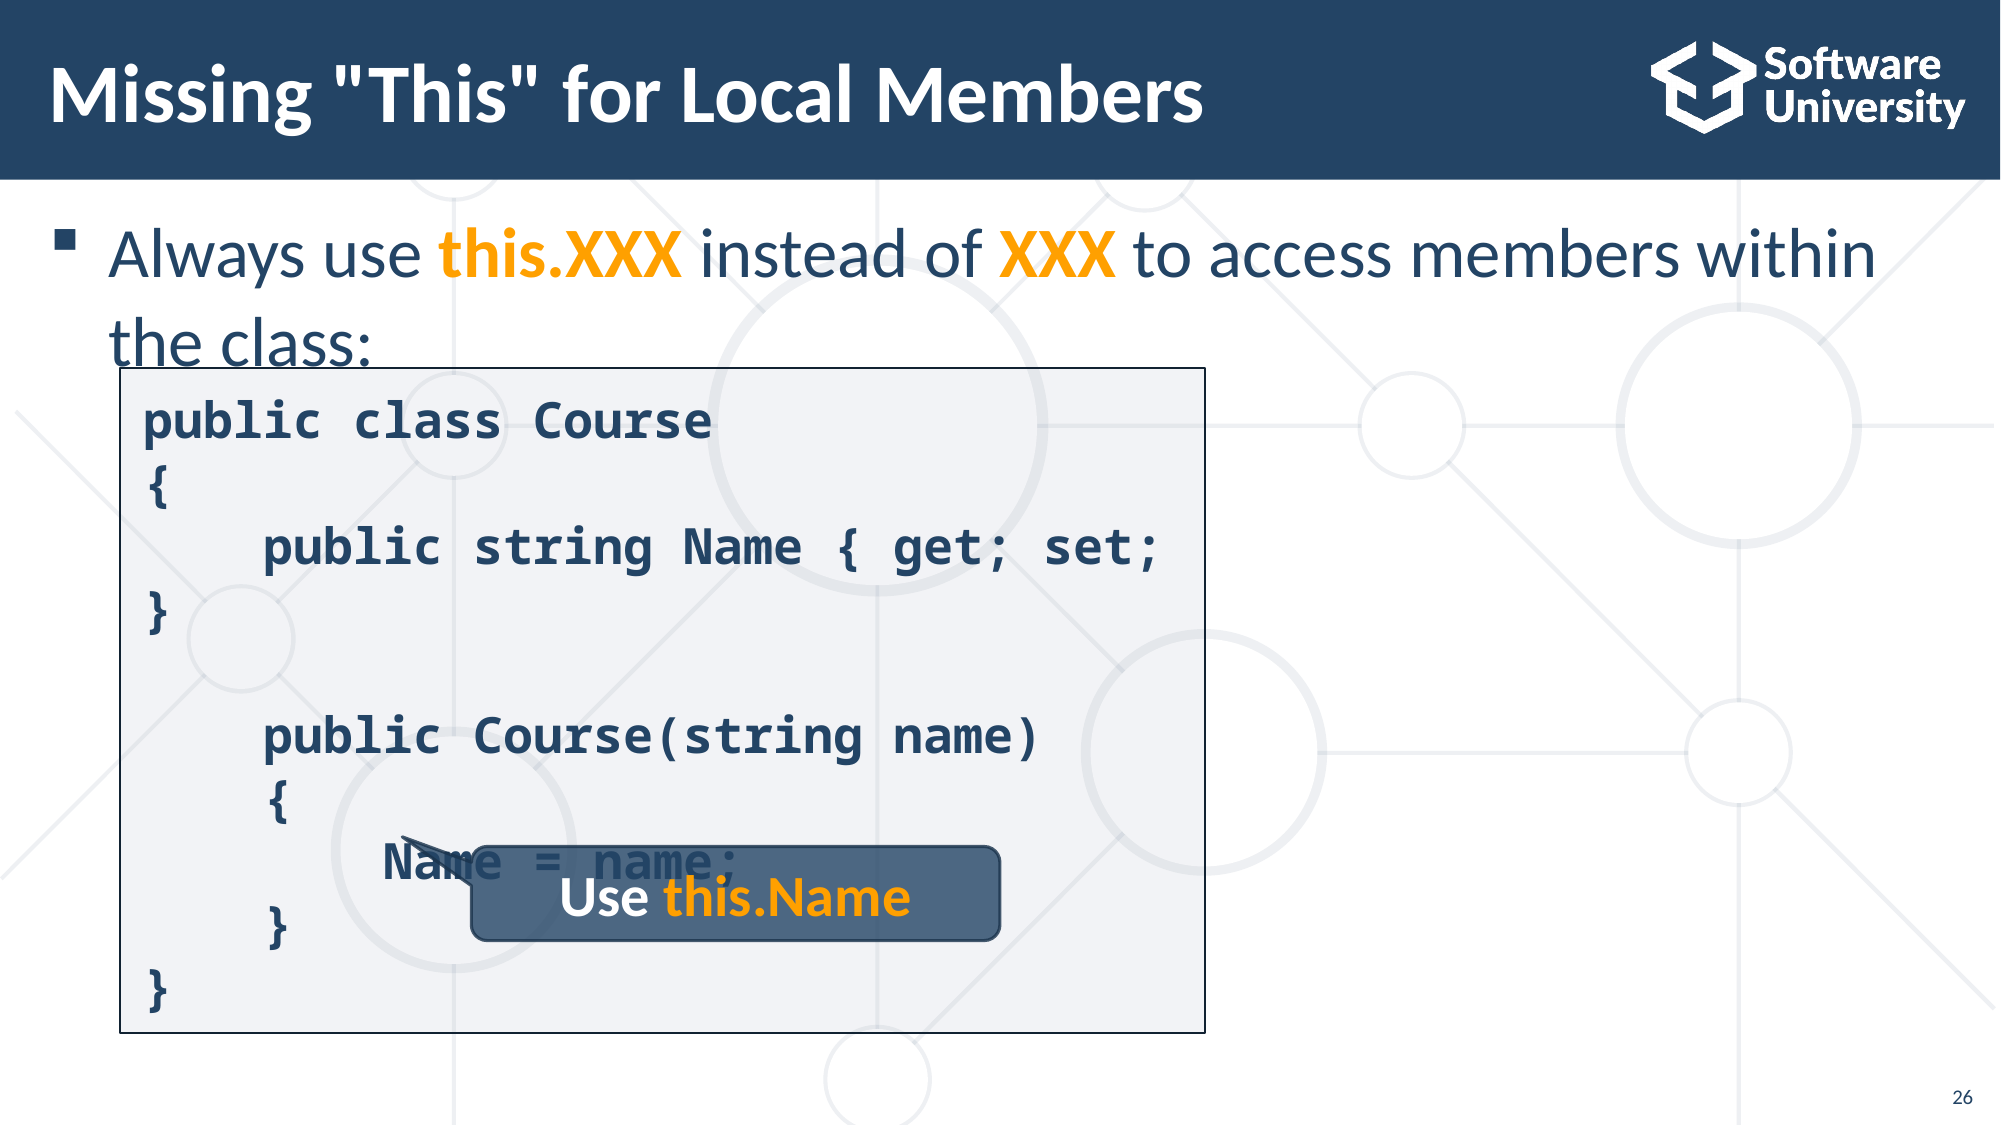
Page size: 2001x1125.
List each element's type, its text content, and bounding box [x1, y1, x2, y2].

text_box public class Course { public string Name { get; set; } public Course(string name) { Name = name; } } [119, 367, 1205, 1033]
picture [1651, 41, 1966, 134]
text_box Use this.Name [400, 834, 1003, 943]
slide_number 26 [1927, 1067, 1989, 1117]
title Missing "This" for Local Members [31, 16, 1625, 162]
list Always use this.XXX instead of XXX to access members within the class: [31, 196, 1970, 1104]
